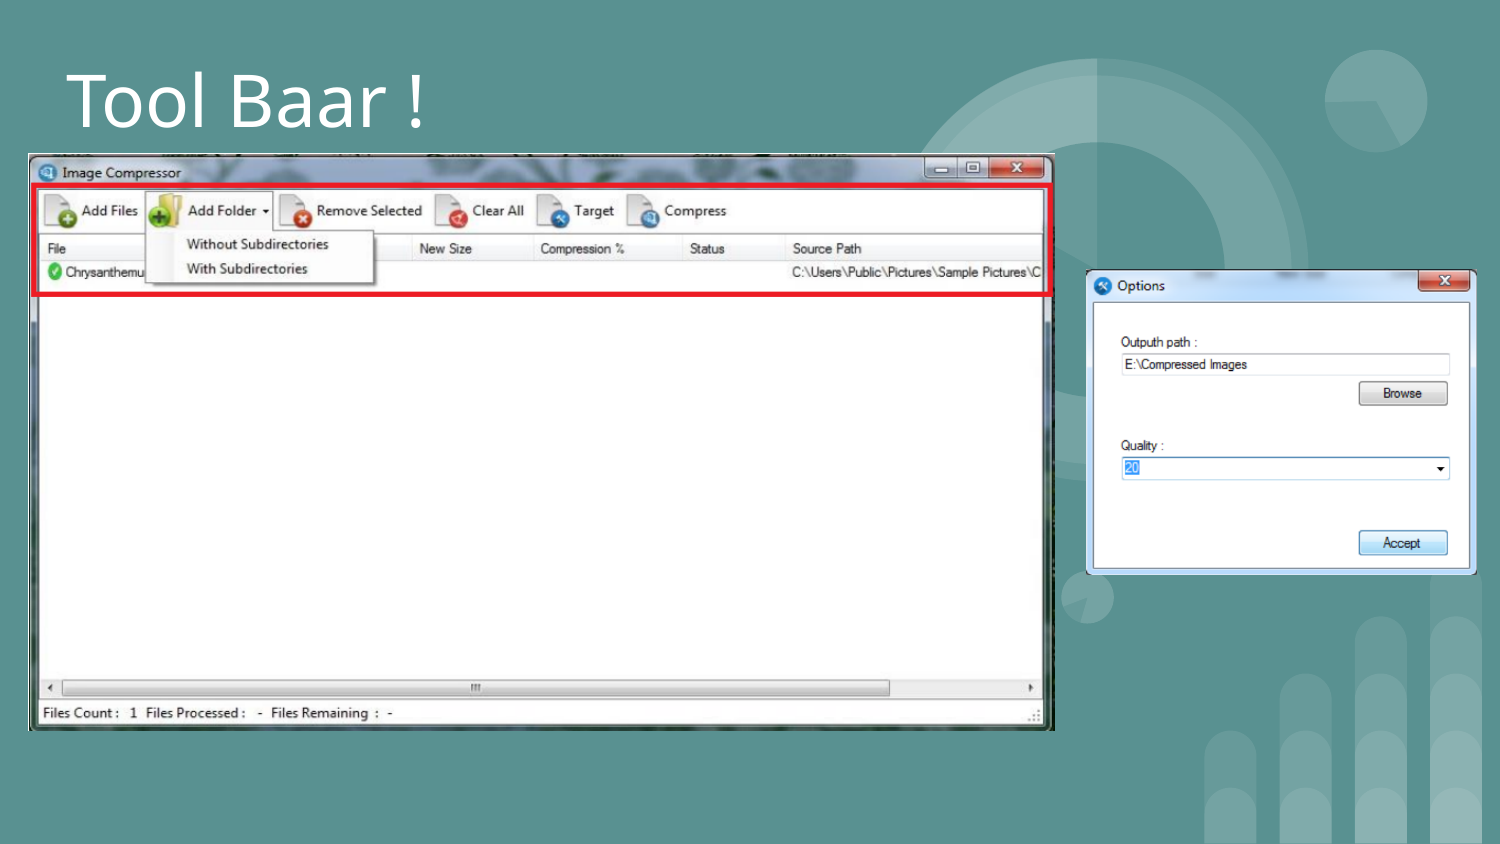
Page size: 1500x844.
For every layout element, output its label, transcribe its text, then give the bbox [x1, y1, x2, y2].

text_box Tool Baar ! [51, 39, 592, 152]
picture [28, 153, 1055, 731]
picture [1085, 268, 1477, 575]
